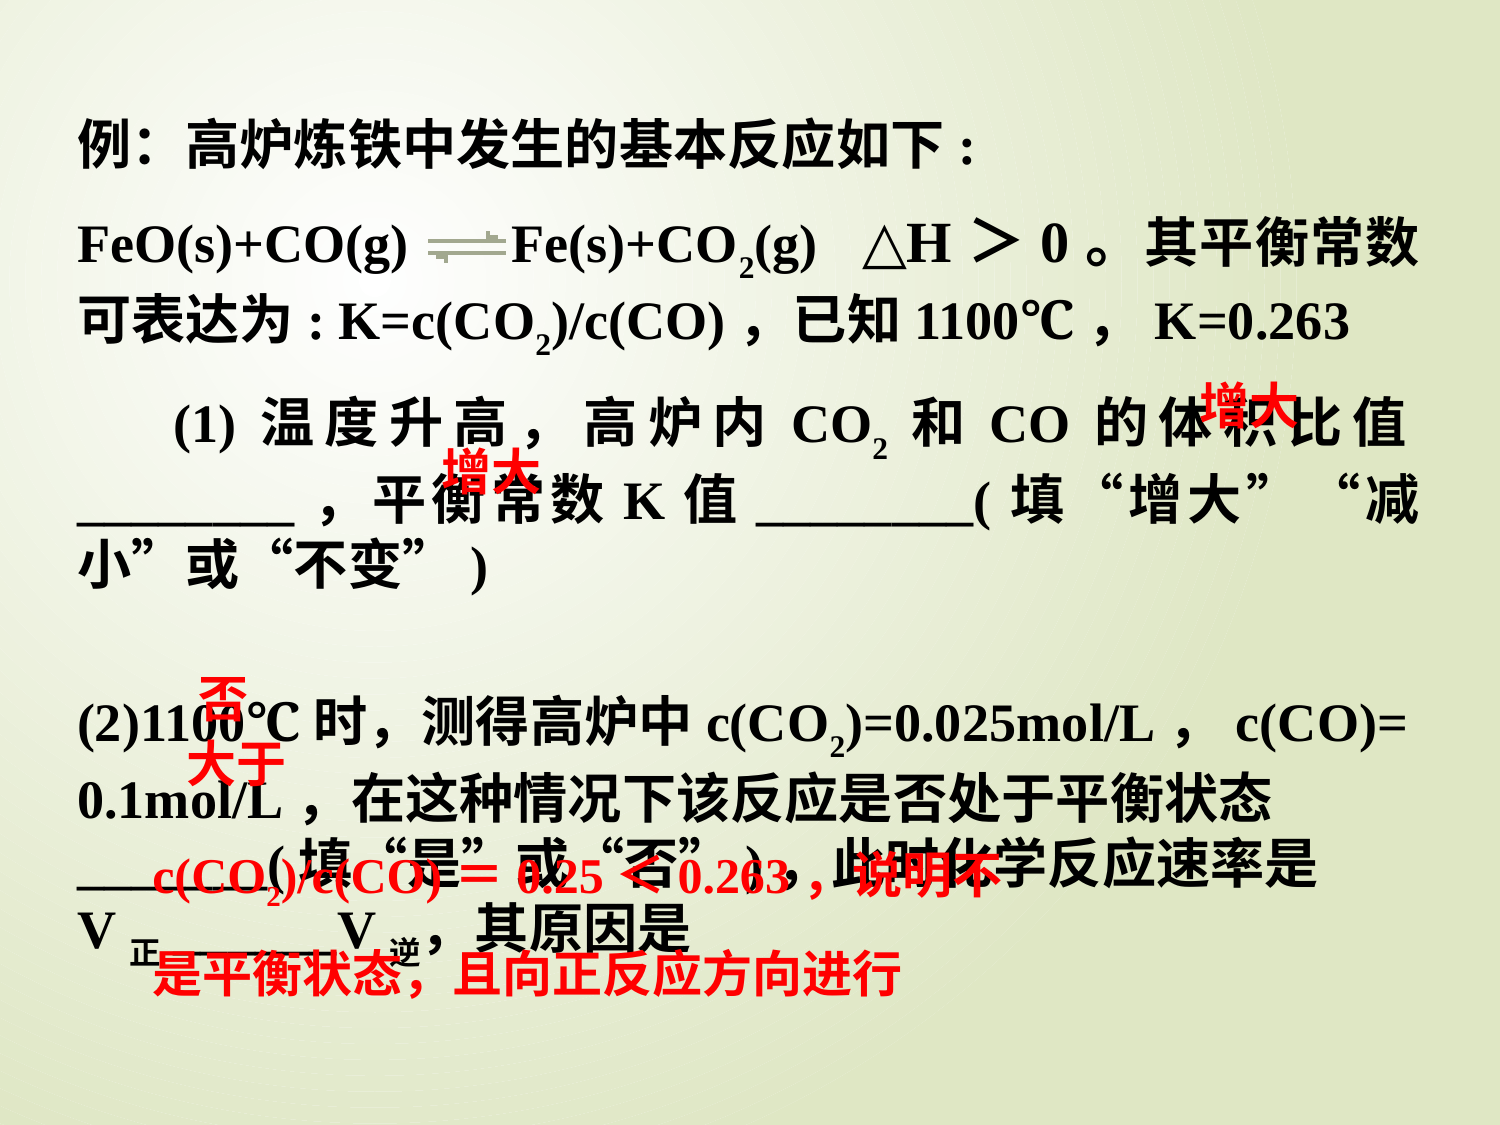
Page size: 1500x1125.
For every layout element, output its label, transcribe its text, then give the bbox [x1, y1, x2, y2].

text_box 增大 [426, 433, 569, 509]
text_box c(CO2)/c(CO)＝0.25＜0.263，说明不是平衡状态，且向正反应方向进行 [137, 802, 1052, 1010]
text_box 大于 [171, 724, 302, 800]
text_box 例：高炉炼铁中发生的基本反应如下: FeO(s)+CO(g) Fe(s)+CO2(g) △H＞0。其平衡常数可表达为: K=c(CO2)/c(CO)，已知1100℃，K=0.263 (1)温度升高，高炉内CO2和CO的体积比值________，平衡常数K值________(填“增大”“减小”或“不变”) (2)1100℃时，测得高炉中c(CO2)=0.025mol/L，c(CO)=0.1mol/L，在这种情况下该反应是否处于平衡状态_______(填“是”或“否”)，此时化学反应速率是 V正______V逆，其原因是 。 [62, 102, 1436, 1125]
picture [421, 226, 514, 268]
text_box 增大 [1185, 367, 1339, 442]
text_box 否 [183, 660, 264, 724]
